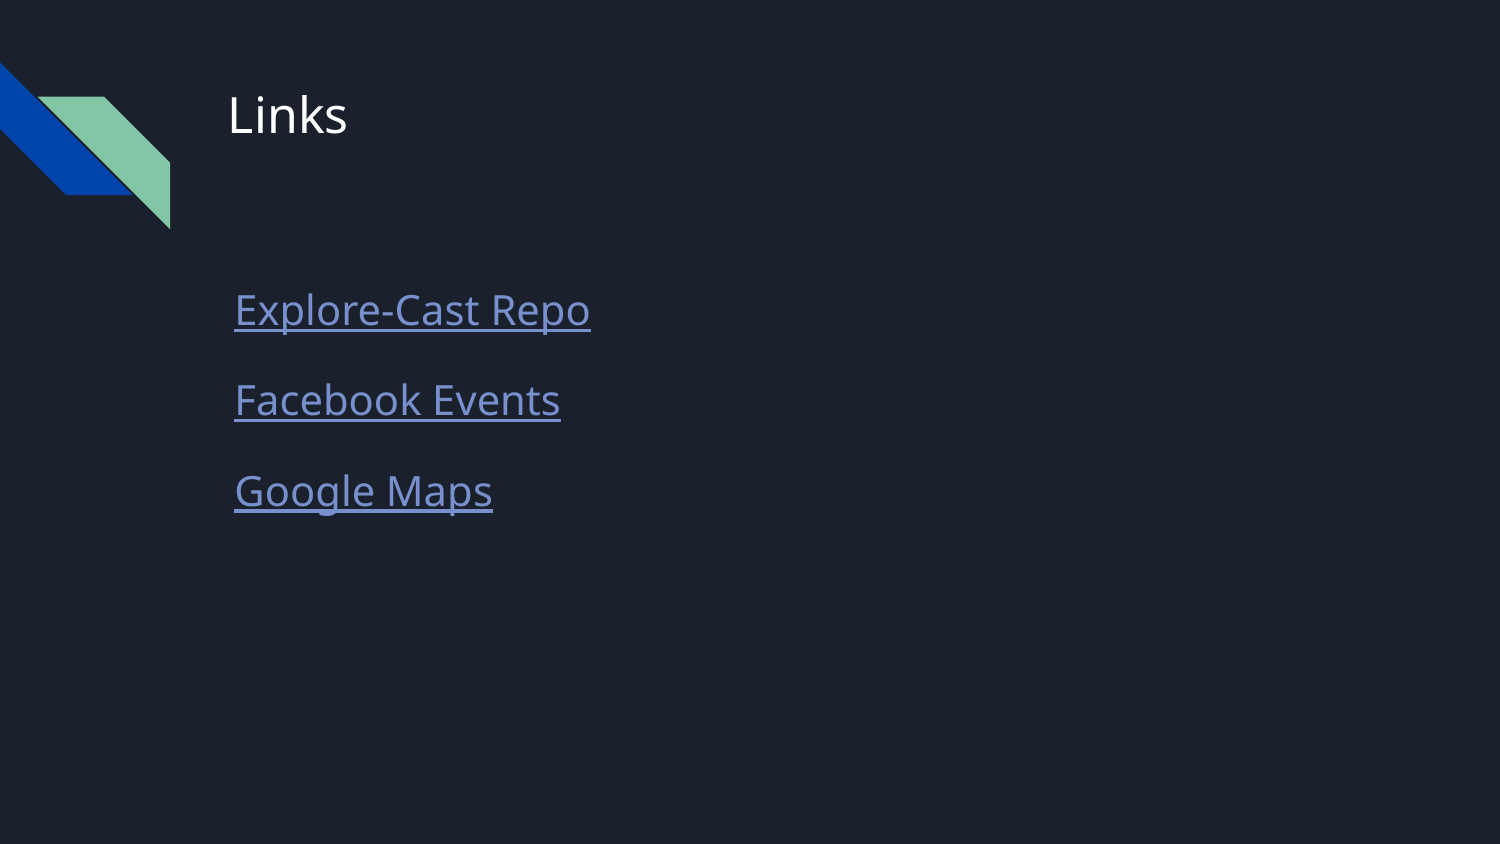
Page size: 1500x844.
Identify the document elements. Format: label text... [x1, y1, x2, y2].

title Links [212, 64, 1368, 215]
list Explore-Cast Repo Facebook Events Google Maps [219, 257, 1361, 576]
